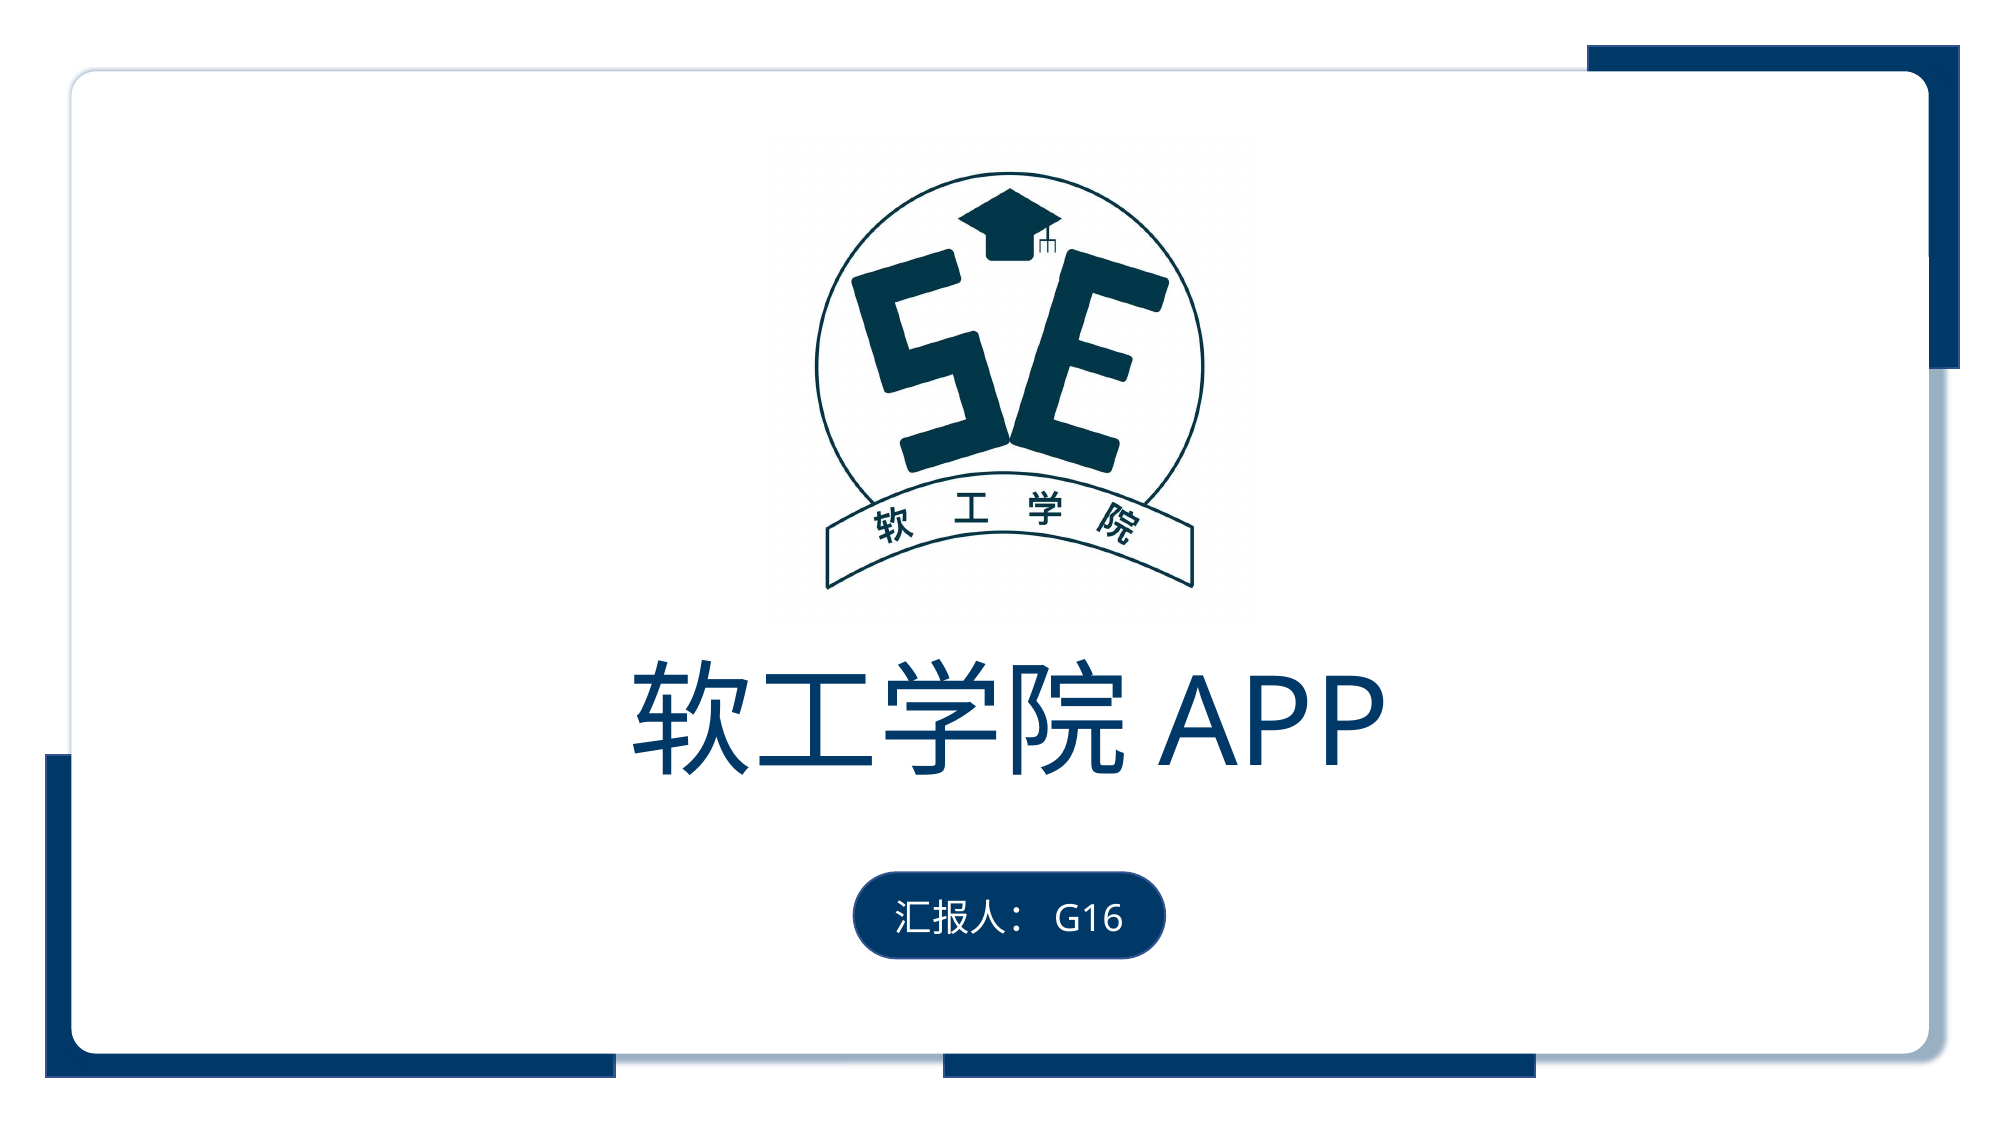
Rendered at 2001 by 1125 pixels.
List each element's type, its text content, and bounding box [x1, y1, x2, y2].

text_box [943, 1066, 1536, 1078]
text_box [1587, 45, 1960, 369]
picture [763, 132, 1255, 623]
text_box [70, 70, 1930, 1055]
text_box 软工学院APP [613, 633, 1405, 799]
text_box 汇报人：G16 [879, 886, 1139, 946]
text_box [852, 871, 1167, 960]
text_box [45, 754, 616, 1078]
